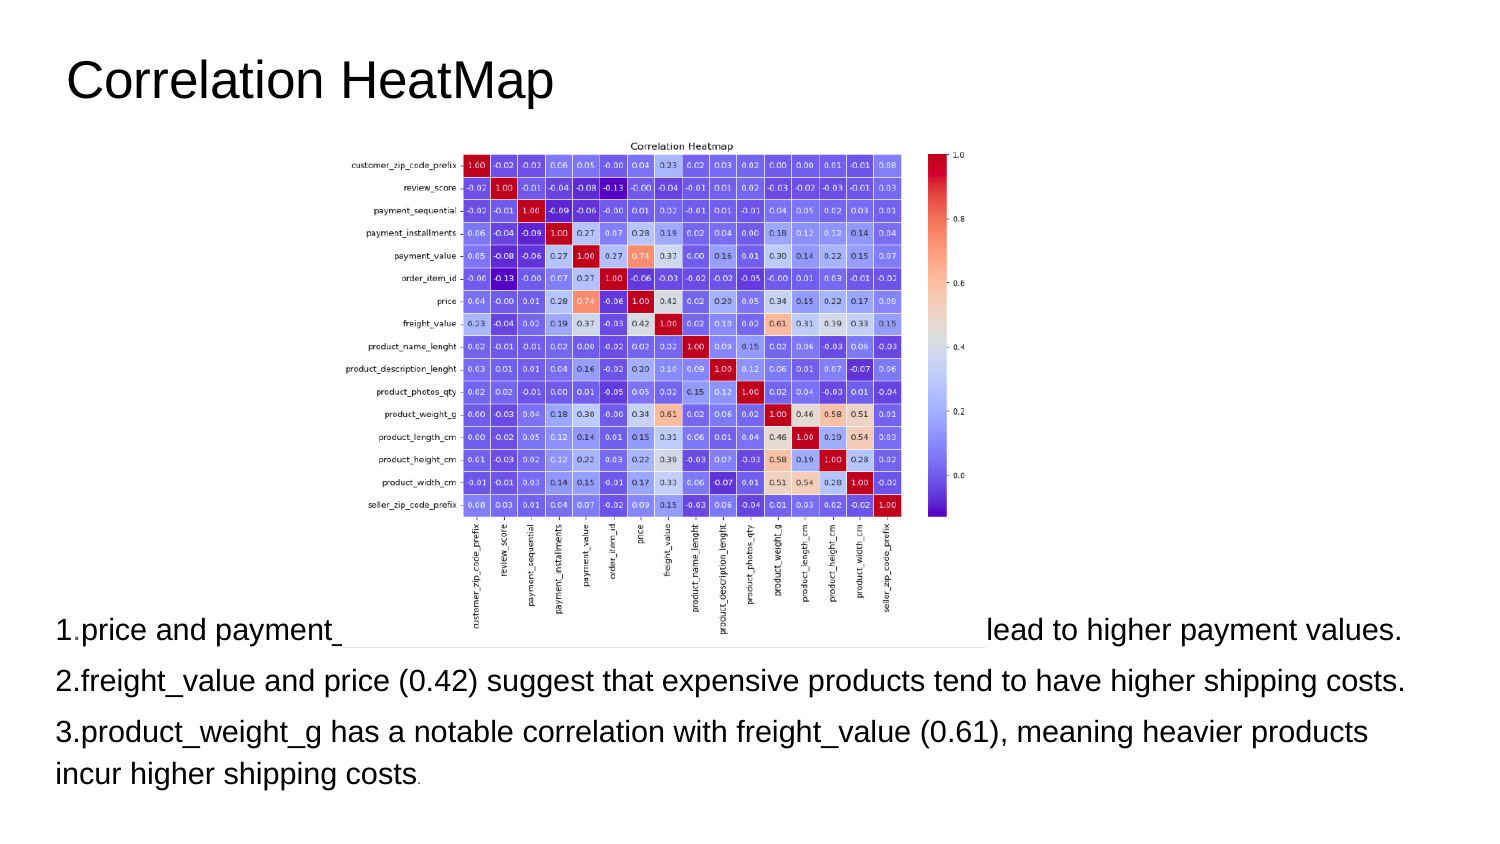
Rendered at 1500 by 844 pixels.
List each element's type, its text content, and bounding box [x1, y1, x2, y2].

list 1.price and payment_value (0.74) indicate that higher product prices lead to higher payment values. 2.freight_value and price (0.42) suggest that expensive products tend to have higher shipping costs. 3.product_weight_g has a notable correlation with freight_value (0.61), meaning heavier products incur higher shipping costs. [40, 273, 1439, 834]
title Correlation HeatMap [51, 30, 1449, 125]
picture [342, 138, 986, 649]
